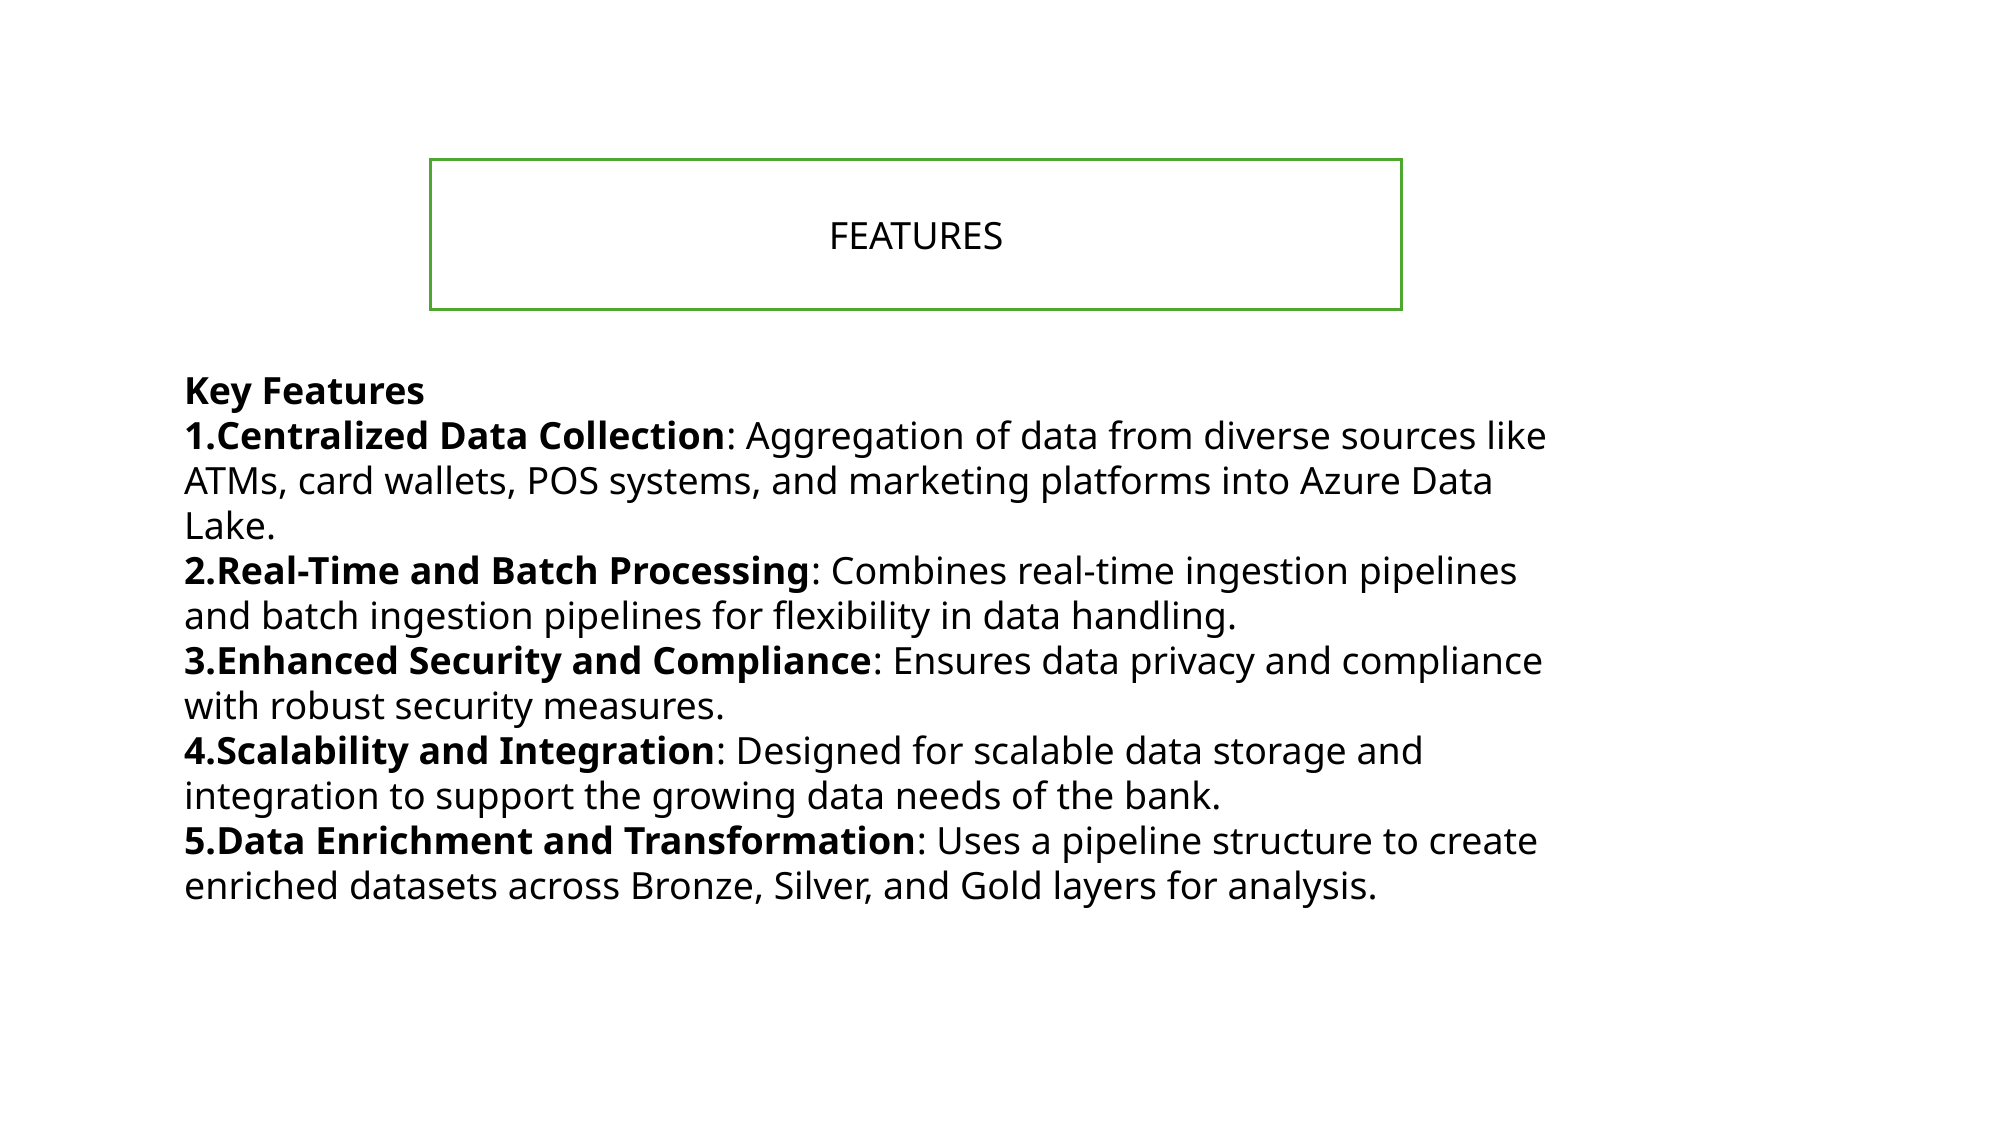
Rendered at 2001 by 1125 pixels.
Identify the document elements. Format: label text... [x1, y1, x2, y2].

text_box Key Features Centralized Data Collection: Aggregation of data from diverse sources like ATMs, card wallets, POS systems, and marketing platforms into Azure Data Lake. Real-Time and Batch Processing: Combines real-time ingestion pipelines and batch ingestion pipelines for flexibility in data handling. Enhanced Security and Compliance: Ensures data privacy and compliance with robust security measures. Scalability and Integration: Designed for scalable data storage and integration to support the growing data needs of the bank. Data Enrichment and Transformation: Uses a pipeline structure to create enriched datasets across Bronze, Silver, and Gold layers for analysis. [169, 359, 1592, 915]
text_box FEATURES [429, 158, 1403, 311]
